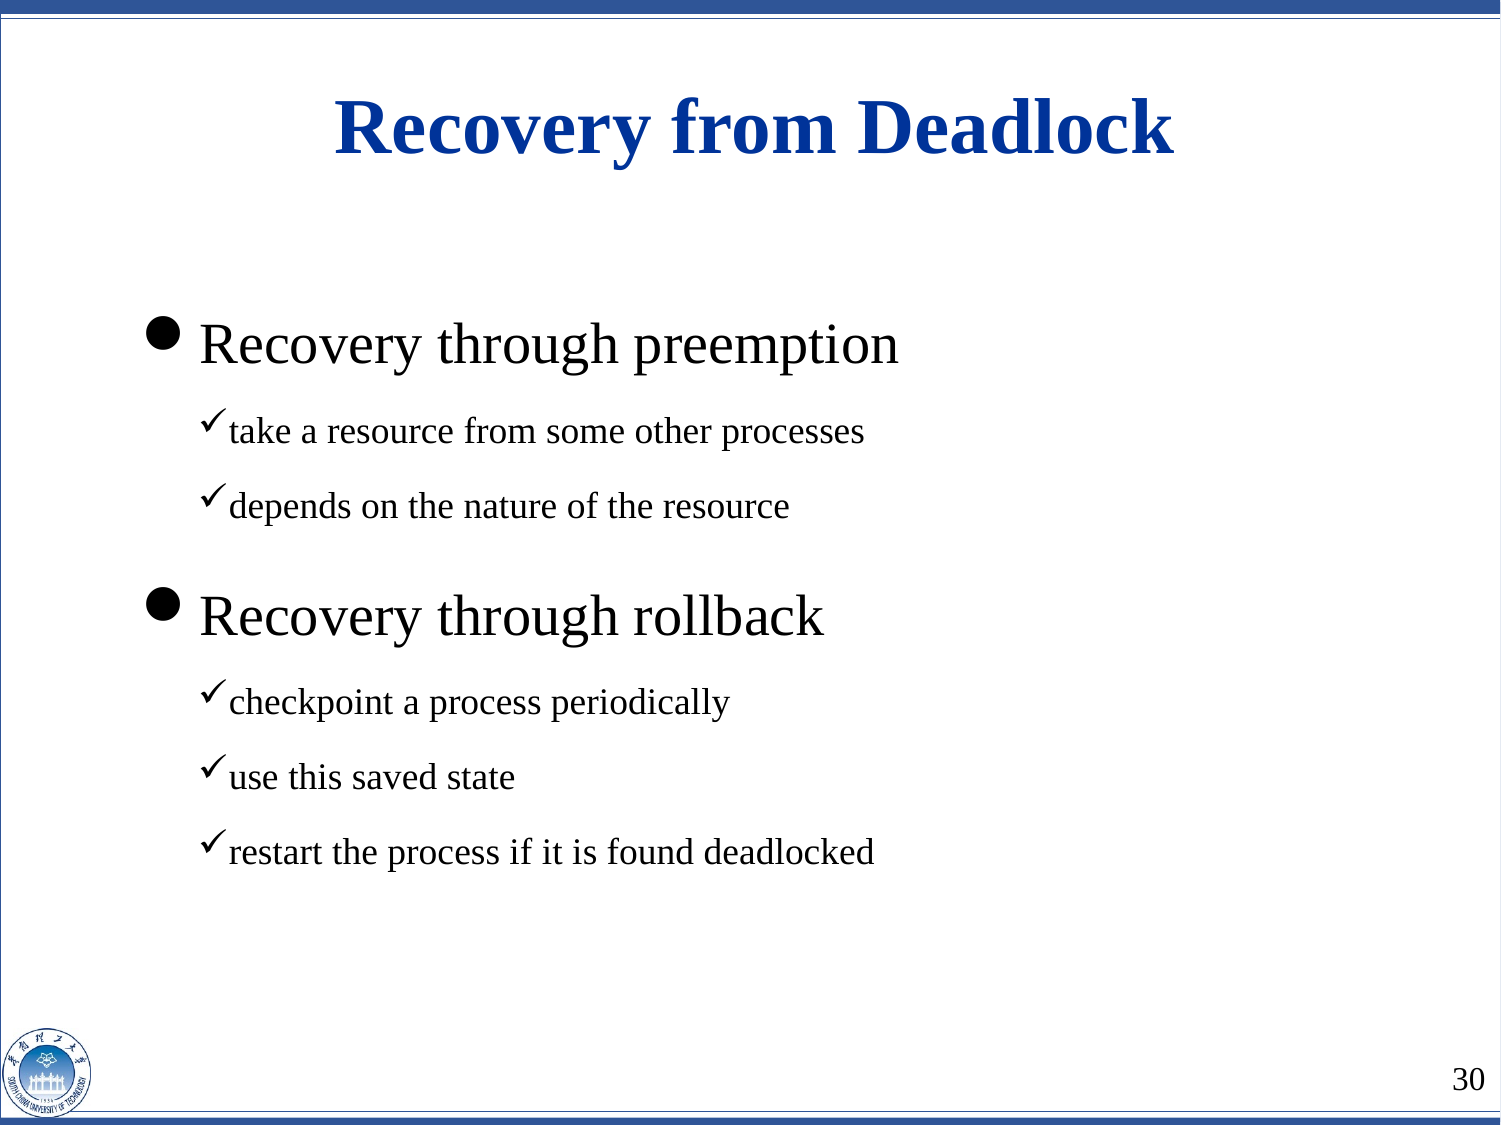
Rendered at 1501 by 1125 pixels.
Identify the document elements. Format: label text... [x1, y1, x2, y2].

title Recovery from Deadlock [107, 19, 1402, 237]
text_box 30 [1429, 1049, 1501, 1125]
picture [2, 1028, 91, 1117]
list Recovery through preemption take a resource from some other processes depends on the nature of the resource Recovery through rollback checkpoint a process periodically use this saved state restart the process if it is found deadlocked [126, 262, 1402, 929]
